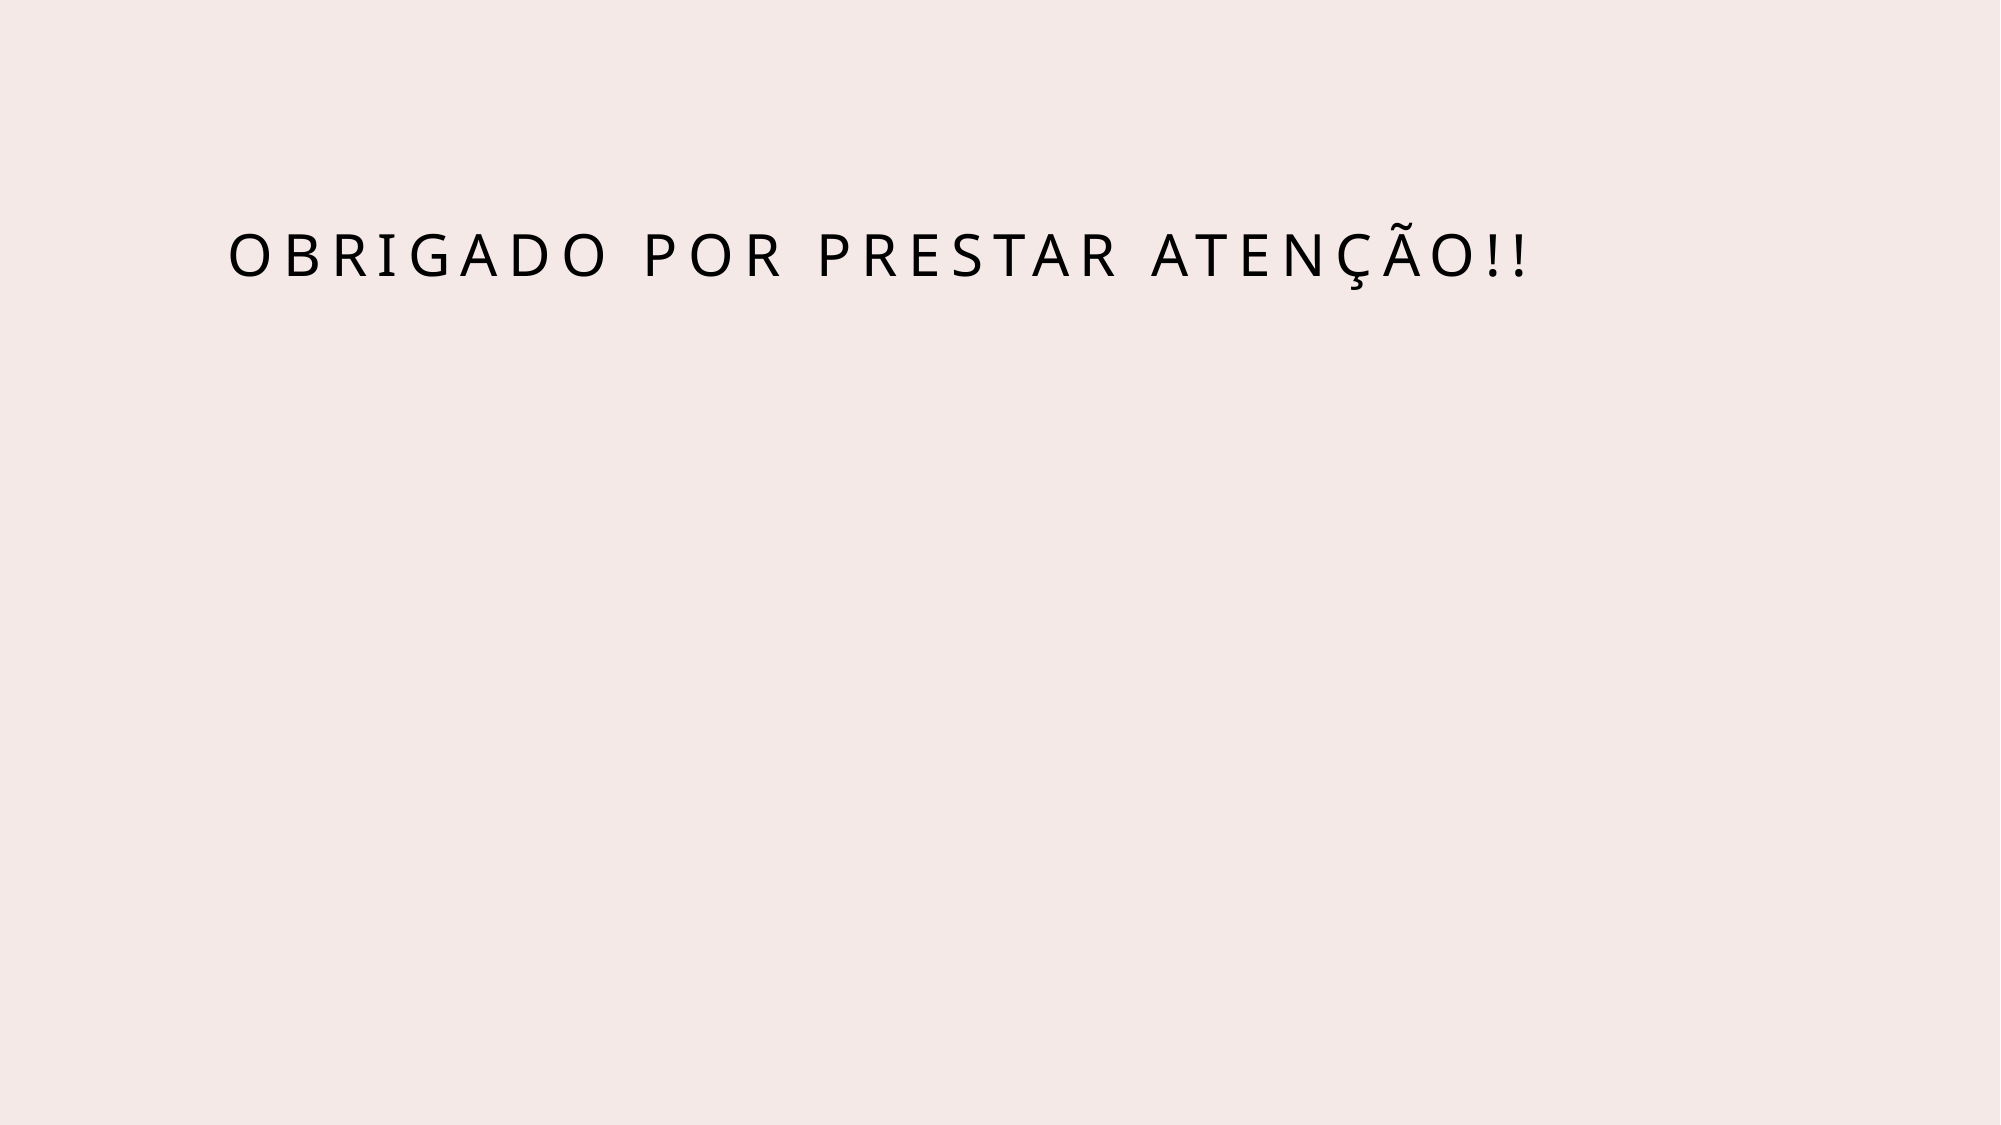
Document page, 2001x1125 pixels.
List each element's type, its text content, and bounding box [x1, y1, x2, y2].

title Obrigado por prestar atenção!! [212, 138, 1788, 354]
